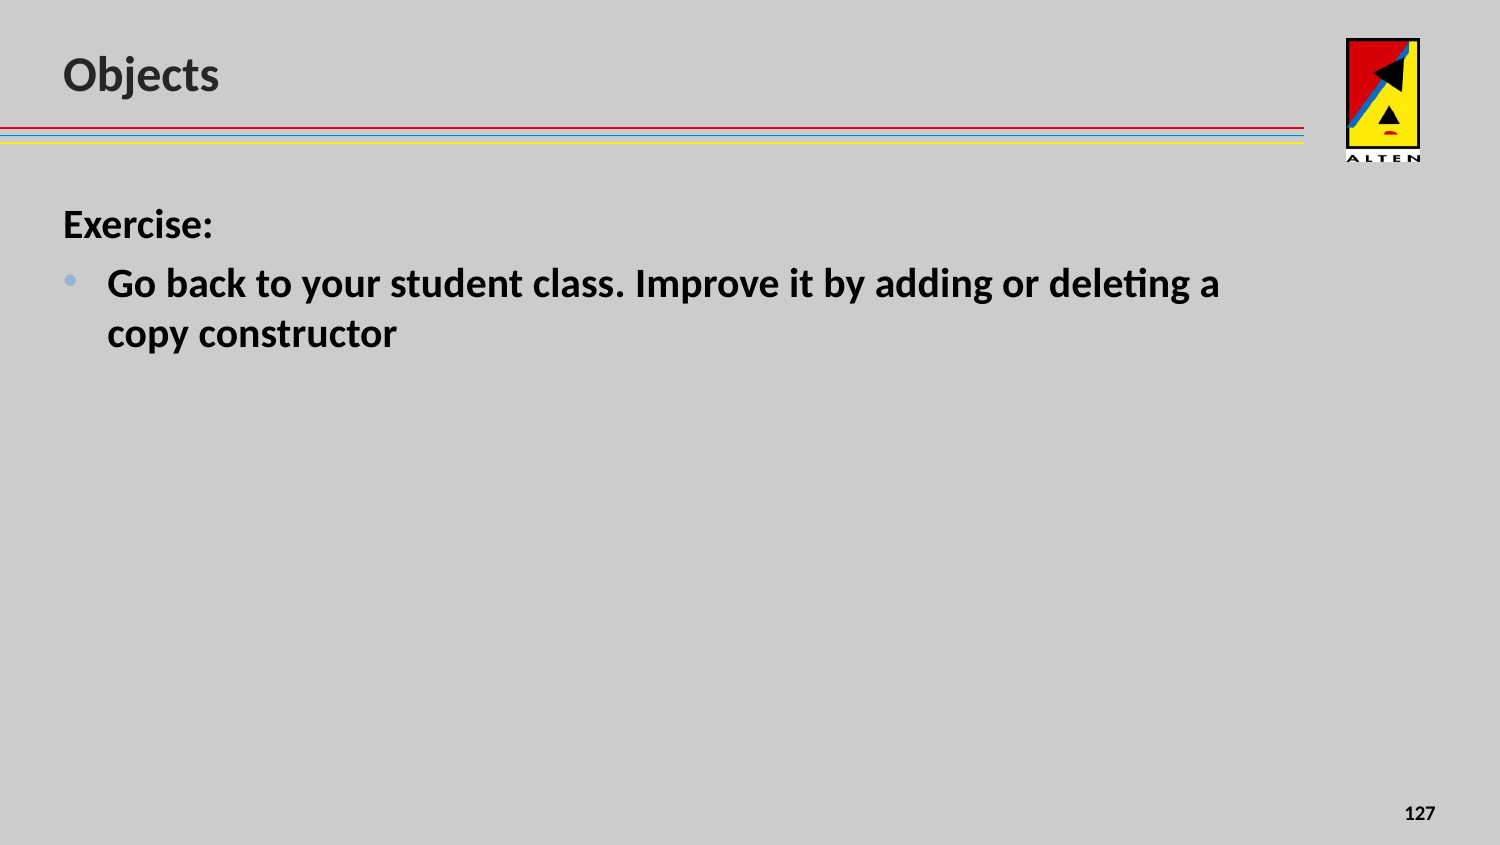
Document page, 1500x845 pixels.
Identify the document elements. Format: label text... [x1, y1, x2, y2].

picture [0, 137, 1304, 144]
title Objects [63, 15, 1305, 127]
slide_number 4 [1322, 778, 1437, 845]
list Exercise: Go back to your student class. Improve it by adding or deleting a copy constructor [63, 197, 1303, 359]
picture [0, 127, 1304, 134]
picture [1346, 38, 1420, 162]
